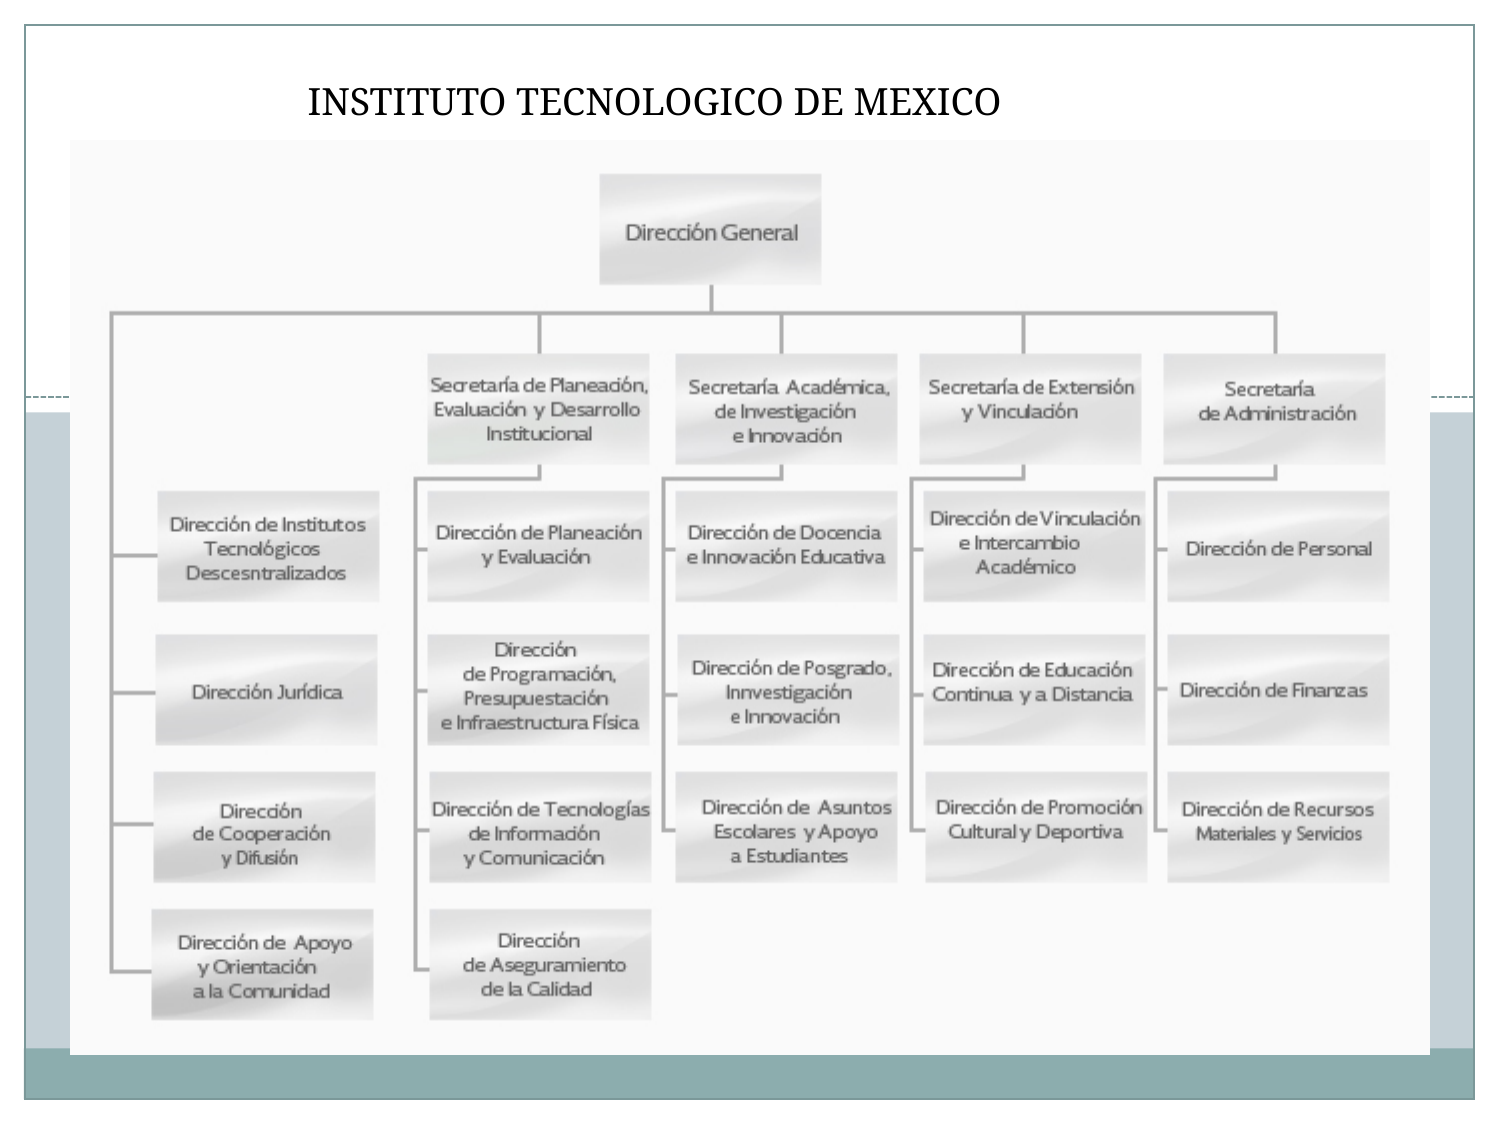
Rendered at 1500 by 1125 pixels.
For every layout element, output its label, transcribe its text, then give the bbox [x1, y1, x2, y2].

text_box INSTITUTO TECNOLOGICO DE MEXICO [292, 70, 1161, 130]
picture [70, 140, 1430, 1055]
